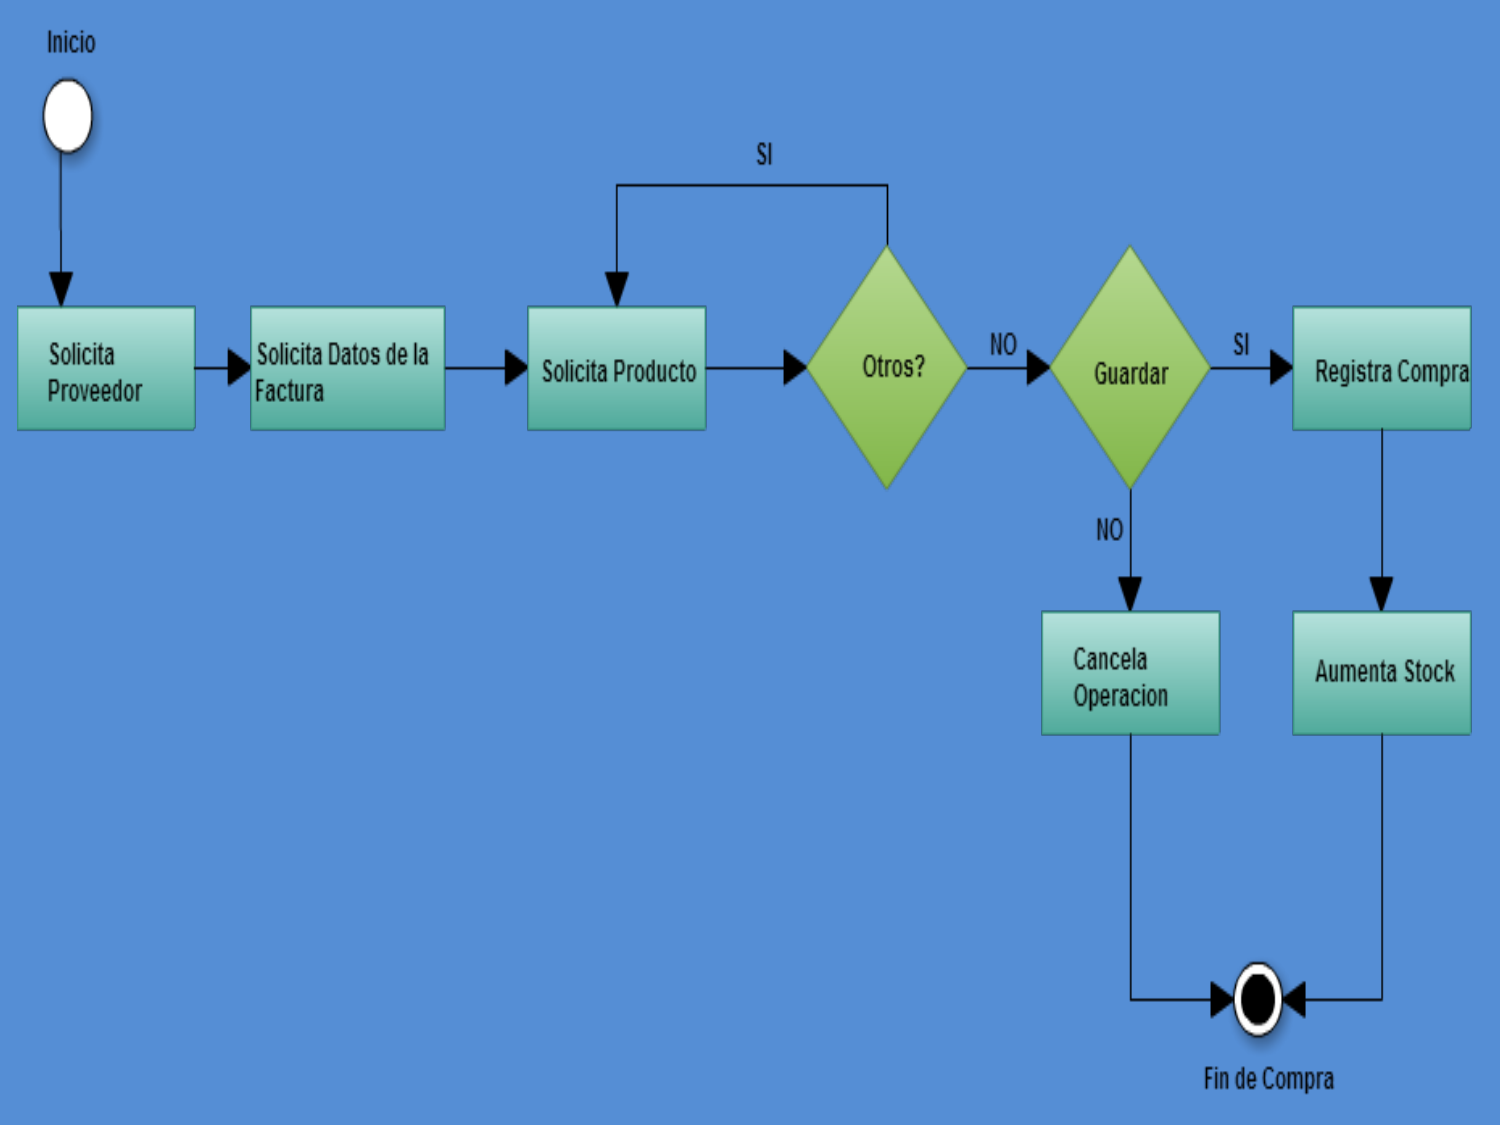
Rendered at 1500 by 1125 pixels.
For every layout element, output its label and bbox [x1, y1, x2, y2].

list [17, 18, 1500, 1125]
